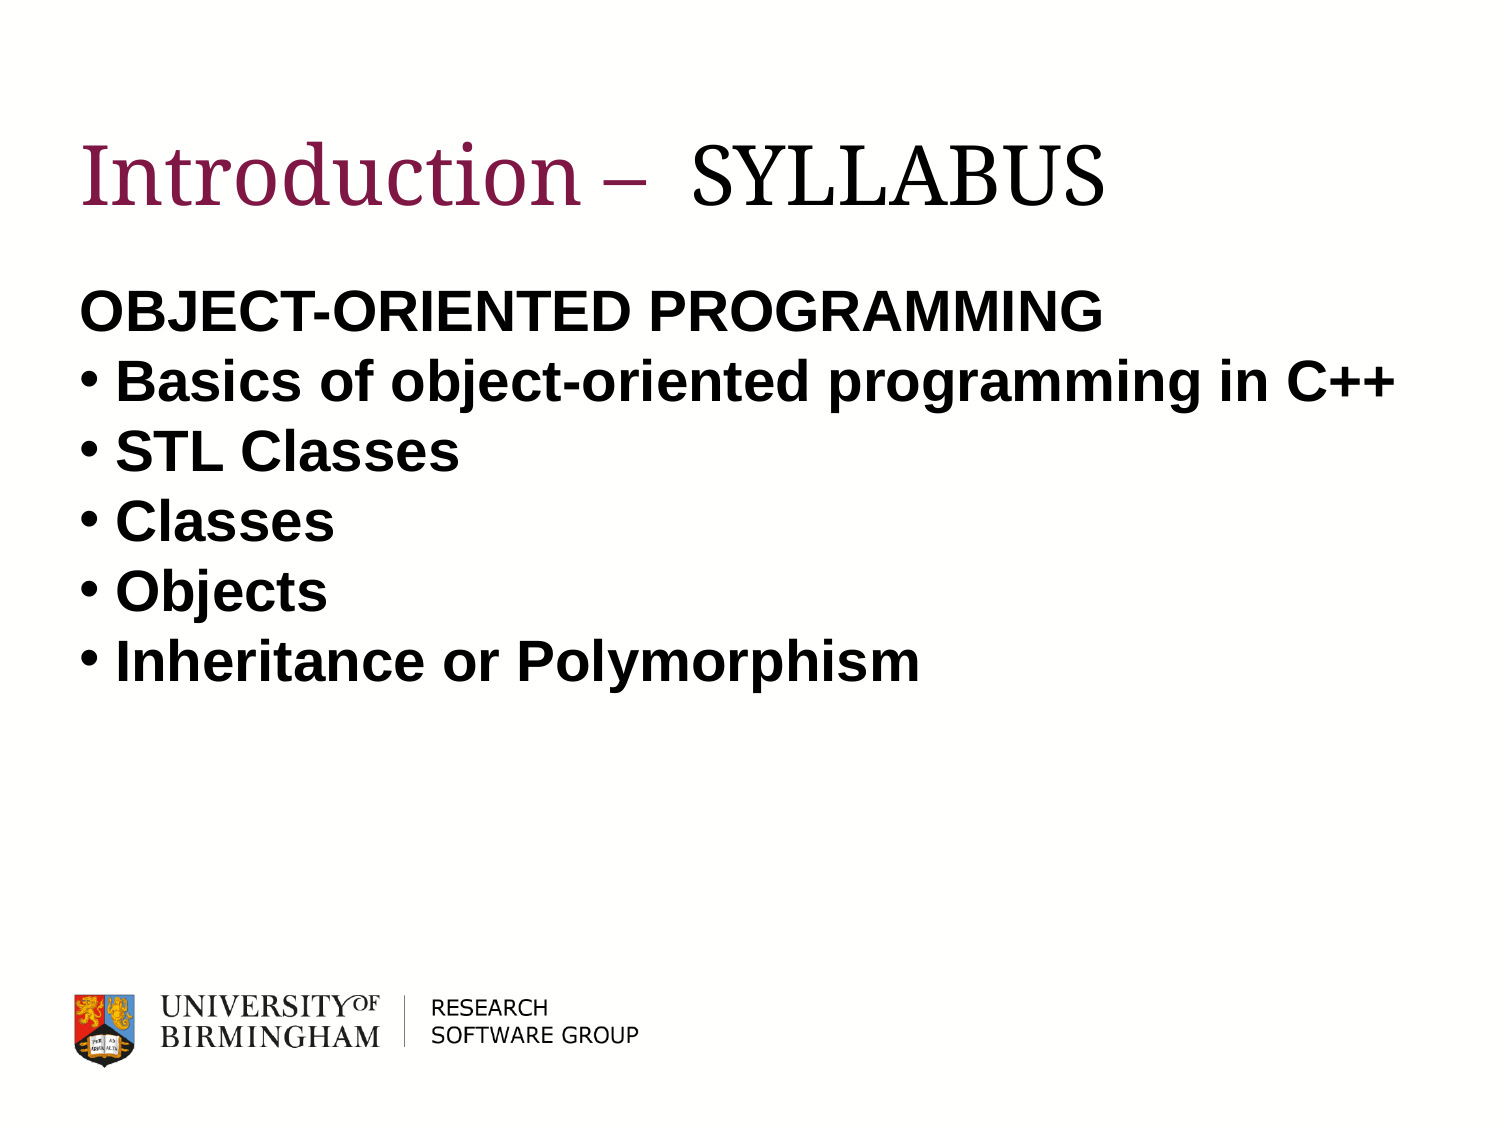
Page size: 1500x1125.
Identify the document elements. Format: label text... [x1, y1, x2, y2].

title Introduction – SYLLABUS [65, 78, 1341, 265]
text_box OBJECT-ORIENTED PROGRAMMING Basics of object-oriented programming in C++ STL Classes Classes Objects Inheritance or Polymorphism [65, 265, 1424, 701]
picture [66, 984, 645, 1074]
